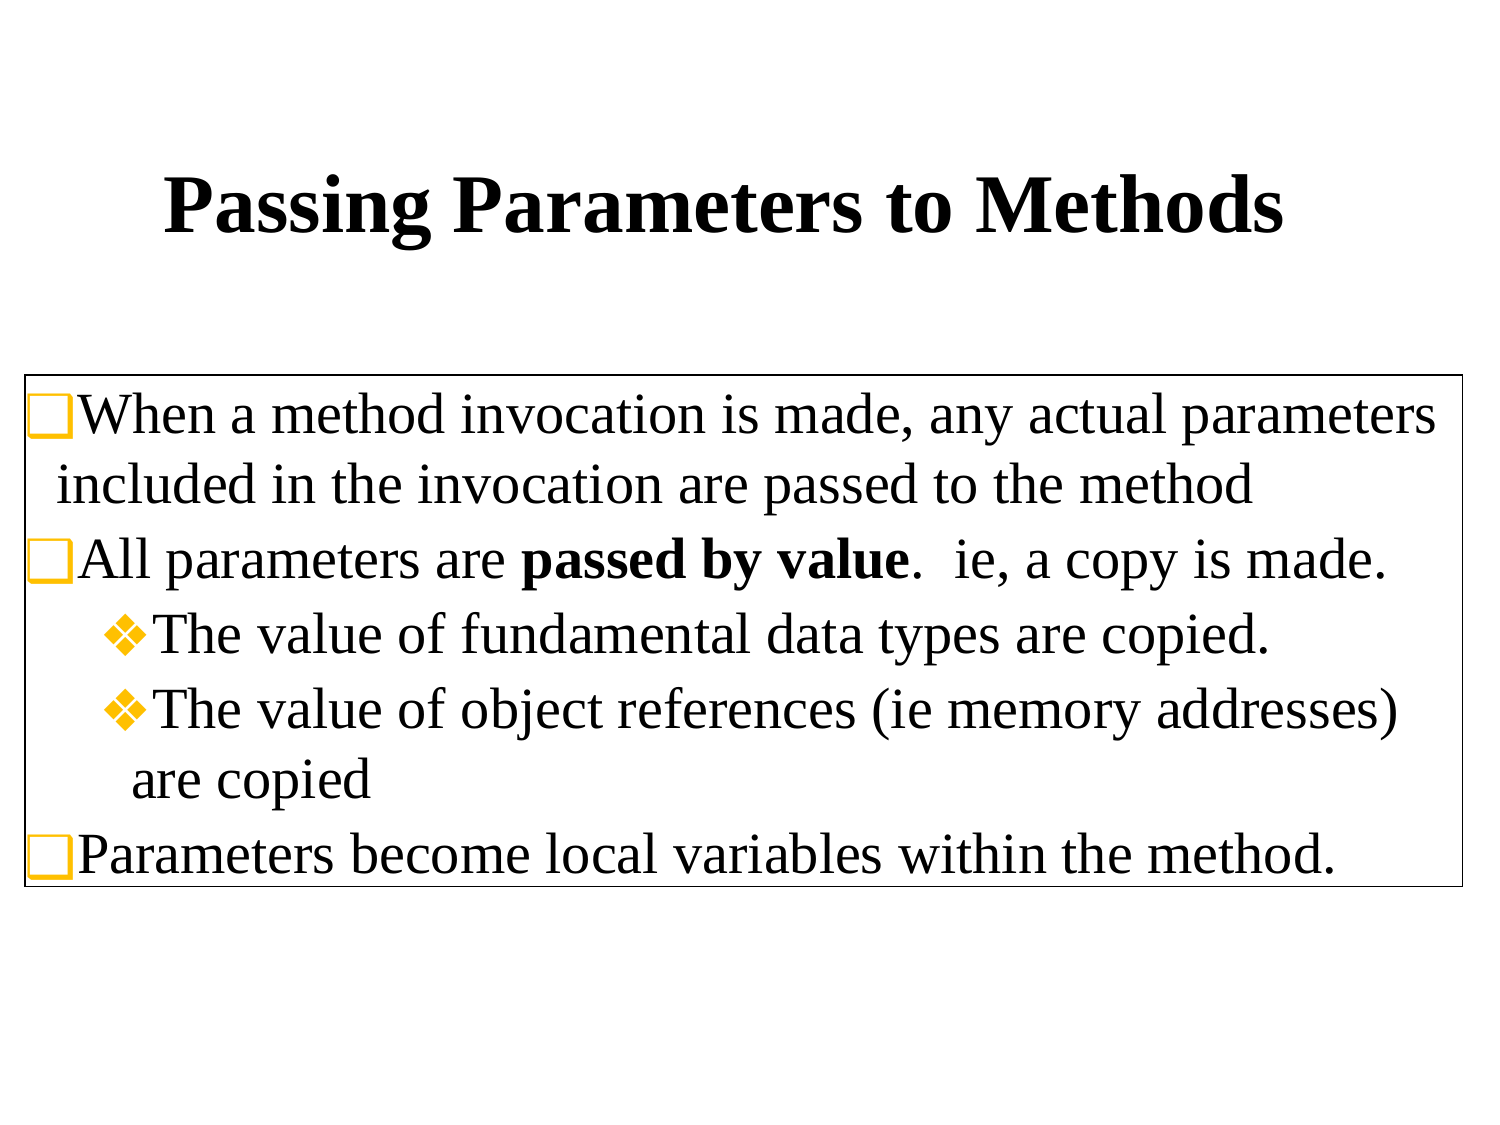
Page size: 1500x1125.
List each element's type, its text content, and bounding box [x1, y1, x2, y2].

text_box When a method invocation is made, any actual parameters included in the invocation are passed to the method All parameters are passed by value. ie, a copy is made. The value of fundamental data types are copied. The value of object references (ie memory addresses) are copied Parameters become local variables within the method. [24, 375, 1463, 887]
text_box Passing Parameters to Methods [137, 148, 1313, 250]
